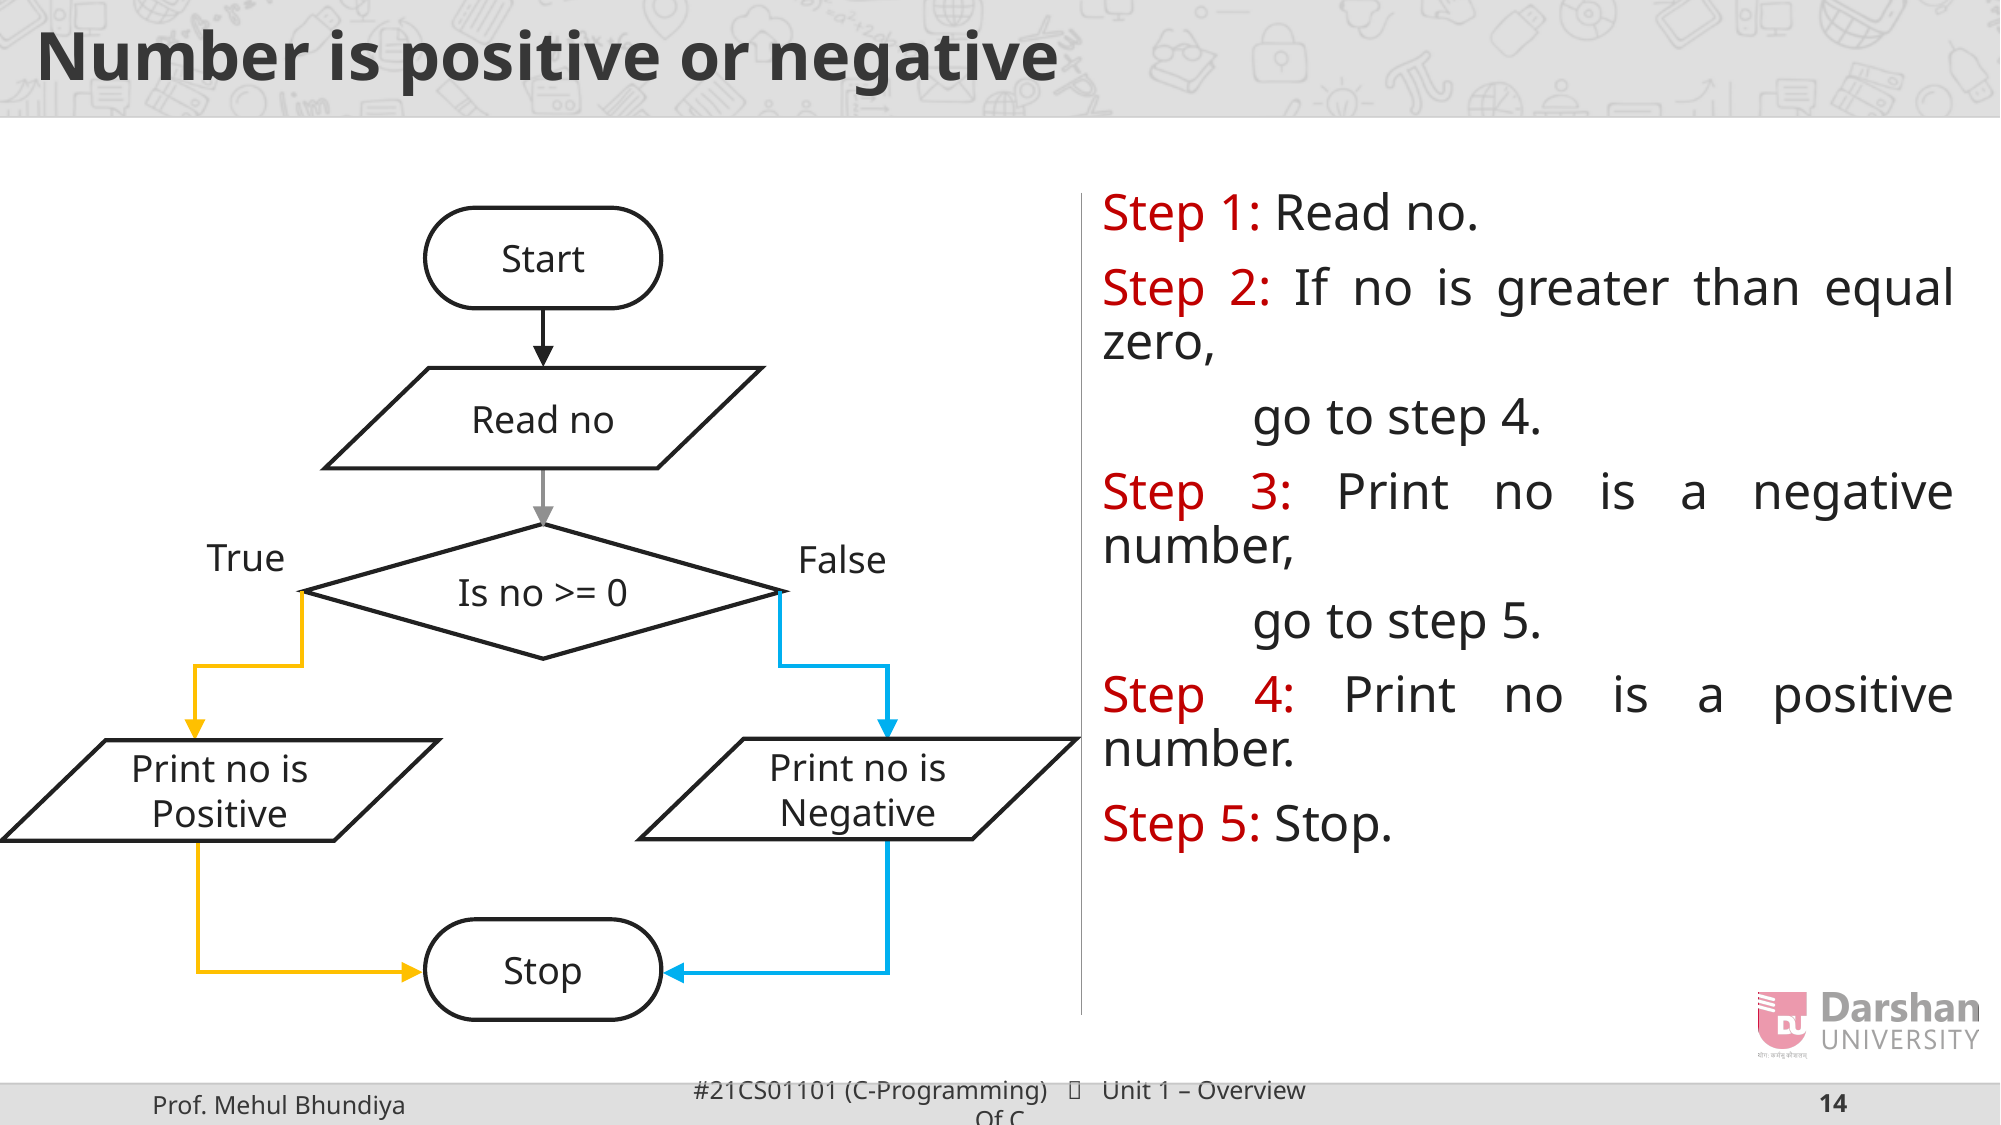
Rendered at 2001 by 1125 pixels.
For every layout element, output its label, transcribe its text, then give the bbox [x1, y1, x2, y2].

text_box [244, 793, 377, 1019]
text_box Step 1: Read no. Step 2: If no is greater than equal zero, go to step 4. Step 3: Print no is a negative number, go to step 5. Step 4: Print no is a positive number. Step 5: Stop. [1087, 180, 1971, 1037]
title Number is positive or negative [0, 0, 2000, 117]
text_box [759, 612, 909, 720]
text_box Print no is Negative [636, 737, 1080, 841]
text_box Read no [322, 366, 765, 470]
text_box Stop [424, 918, 663, 1021]
text_box Start [424, 206, 663, 310]
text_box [709, 794, 842, 1020]
text_box False [782, 528, 902, 589]
text_box Print no is Positive [0, 739, 441, 842]
text_box True [191, 526, 301, 587]
text_box Is no >= 0 [299, 523, 787, 660]
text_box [174, 612, 324, 720]
